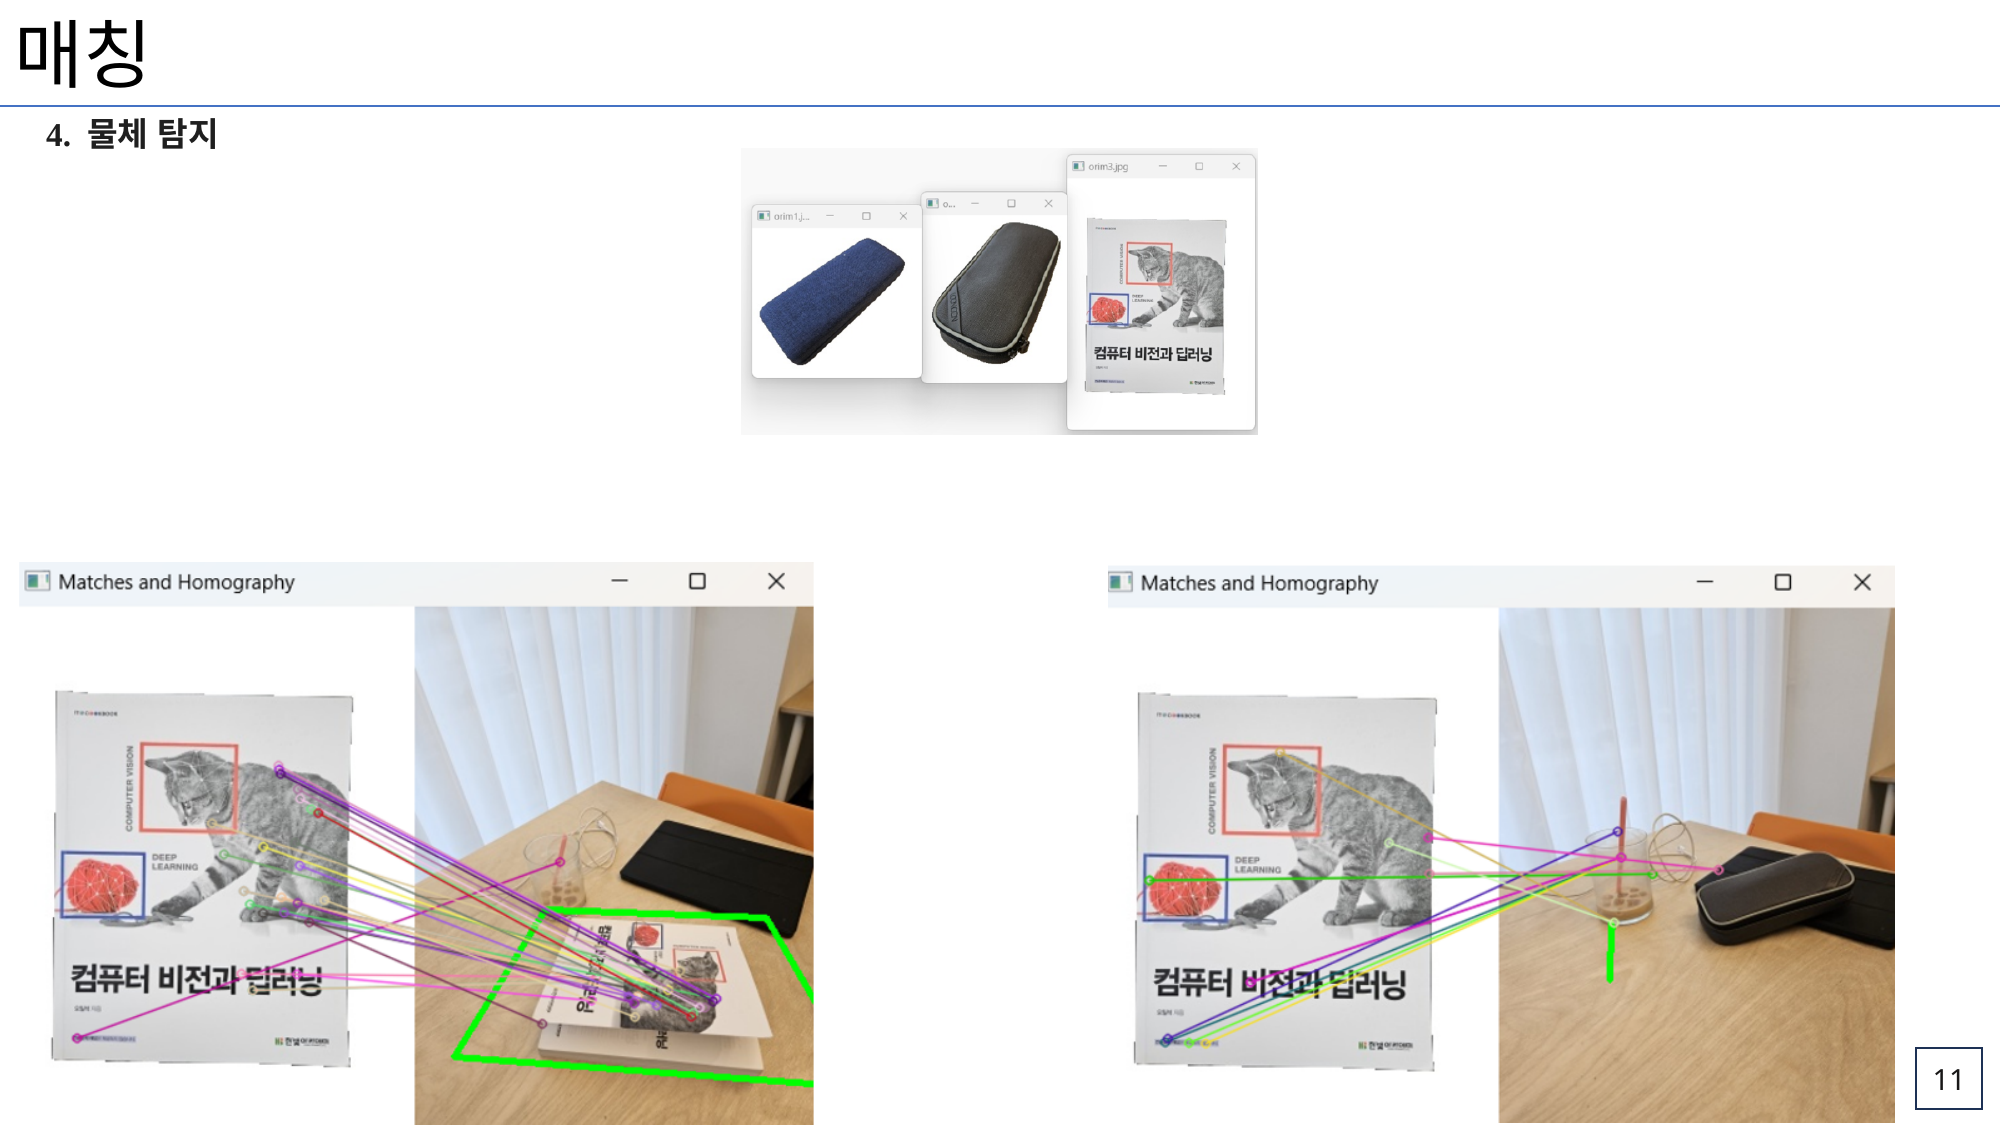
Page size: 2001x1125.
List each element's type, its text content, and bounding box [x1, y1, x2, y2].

text_box 11 [1915, 1047, 1983, 1110]
picture [741, 148, 1258, 435]
picture [18, 562, 815, 1125]
picture [1108, 562, 1895, 1123]
text_box 4. 물체 탐지 [31, 107, 278, 161]
text_box 매칭 [0, 0, 1131, 105]
